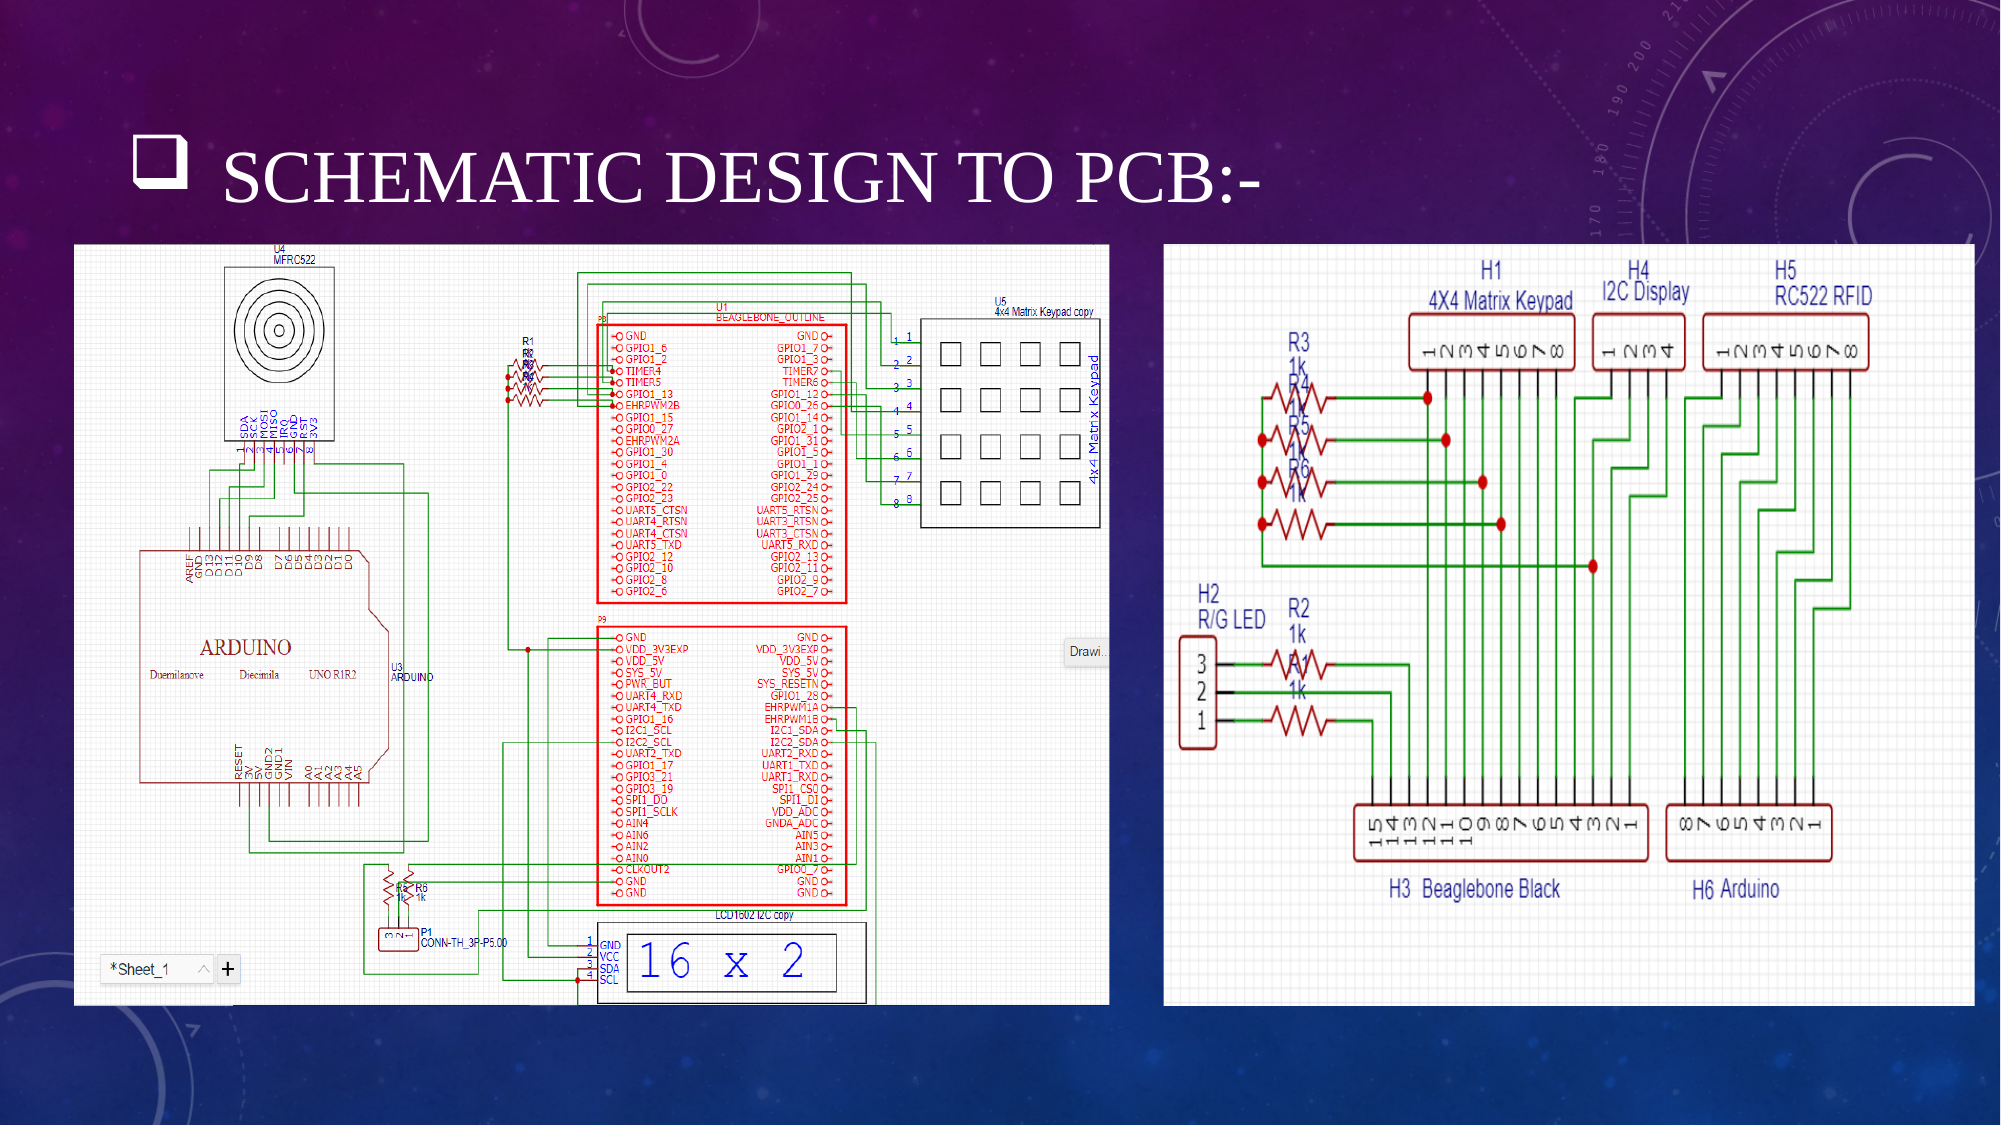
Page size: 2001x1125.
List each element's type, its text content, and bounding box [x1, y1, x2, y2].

picture [0, 0, 2001, 1125]
title Schematic design to pcb:- [112, 99, 1775, 245]
